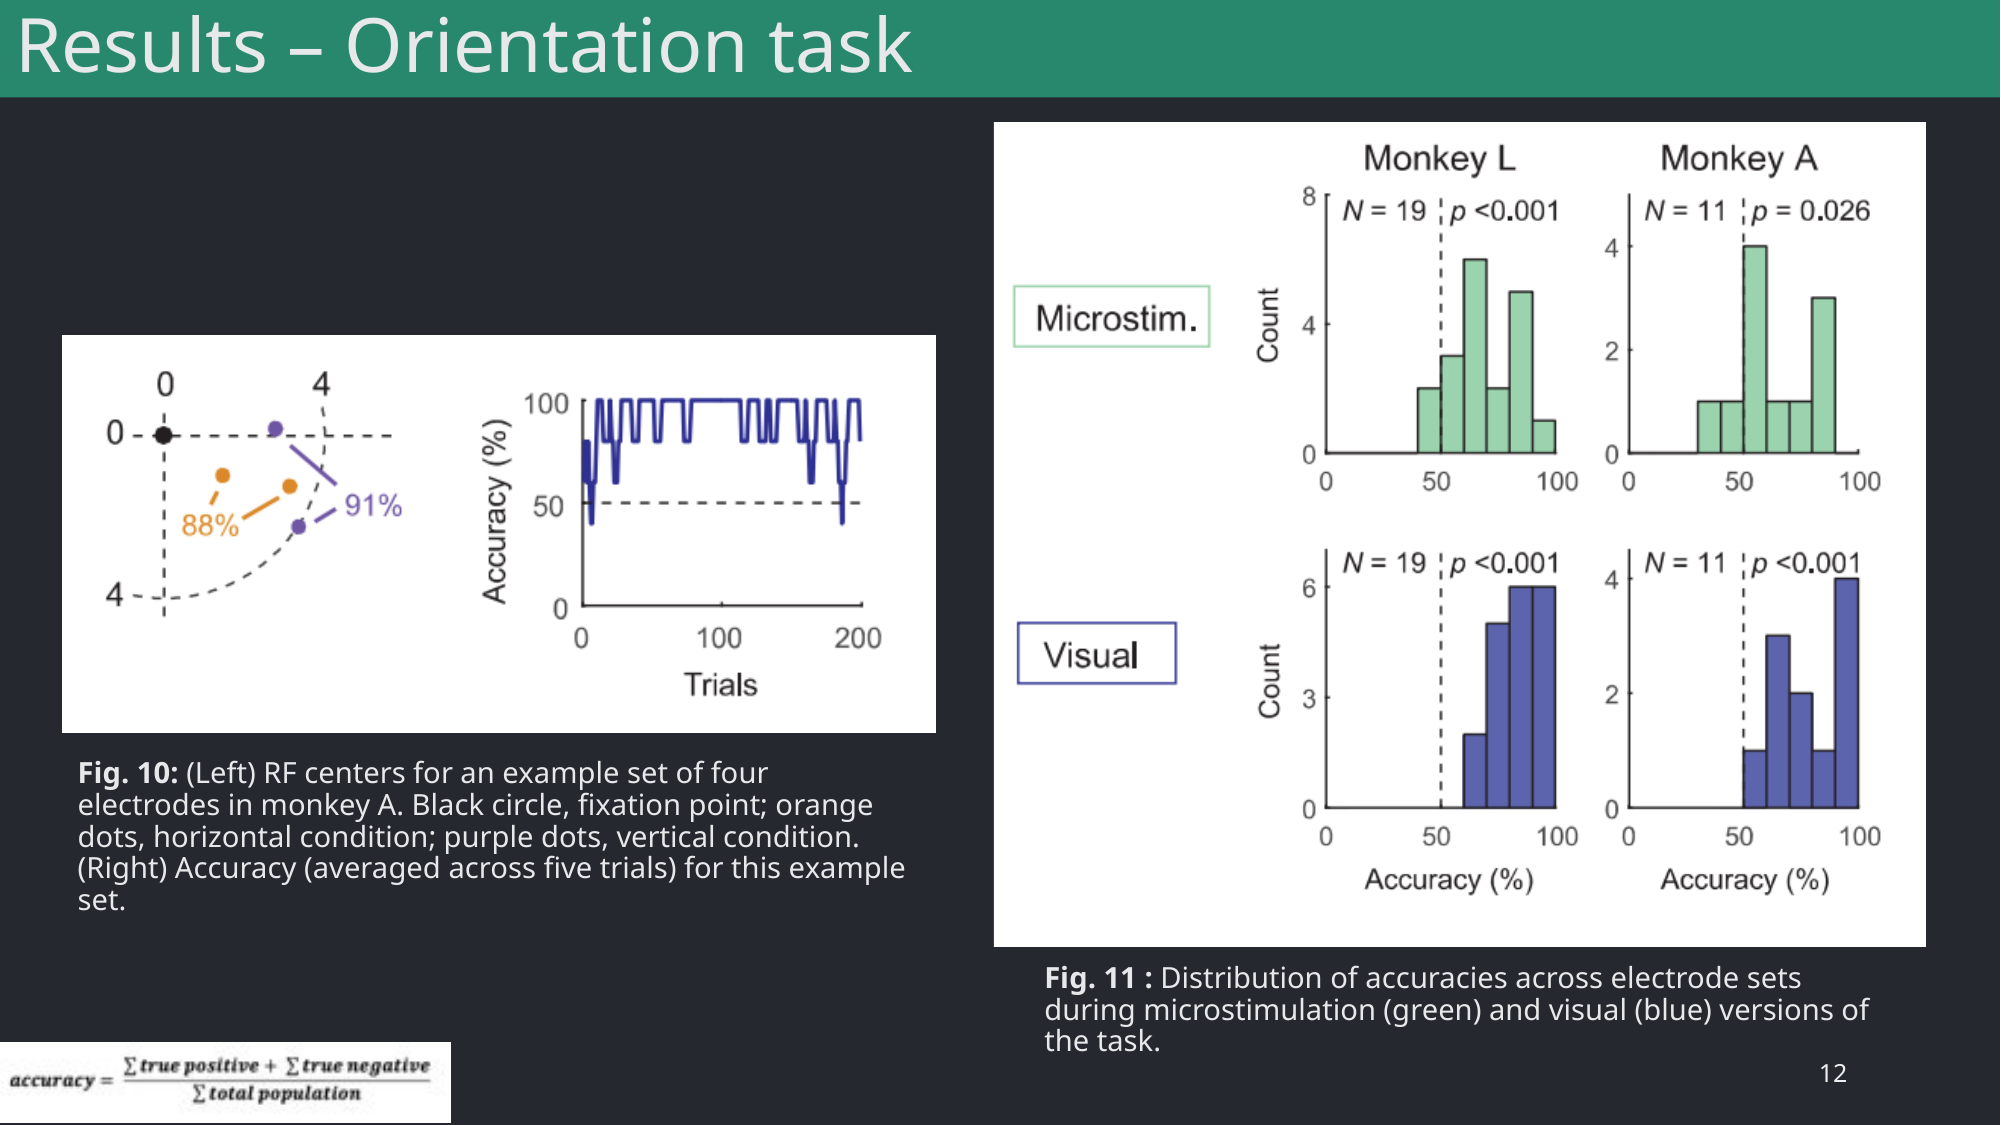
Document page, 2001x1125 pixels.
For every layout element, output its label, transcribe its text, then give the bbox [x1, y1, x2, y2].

picture [993, 121, 1928, 949]
title Results – Orientation task [0, 0, 2000, 98]
picture [62, 335, 936, 734]
text_box Fig. 11 : Distribution of accuracies across electrode sets during microstimulation (green) and visual (blue) versions of the task. [1029, 949, 1891, 1086]
slide_number 12 [1412, 1042, 1863, 1103]
picture [0, 1042, 451, 1124]
text_box Fig. 10: (Left) RF centers for an example set of four electrodes in monkey A. Black circle, fixation point; orange dots, horizontal condition; purple dots, vertical condition. (Right) Accuracy (averaged across five trials) for this example set. [62, 743, 925, 1010]
